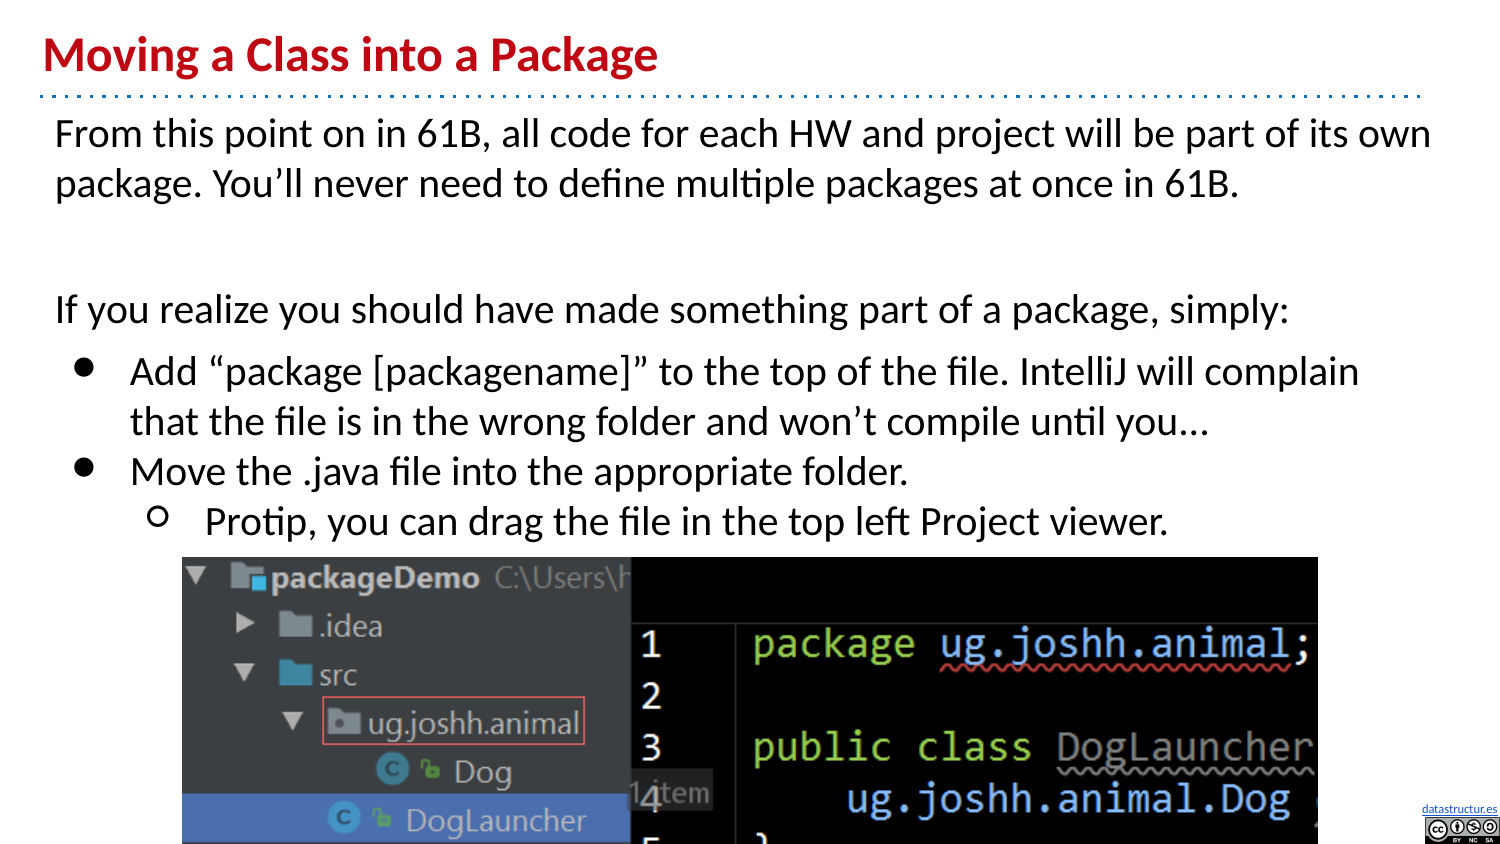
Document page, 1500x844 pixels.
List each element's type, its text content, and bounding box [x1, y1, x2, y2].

title Moving a Class into a Package [27, 15, 1378, 97]
list From this point on in 61B, all code for each HW and project will be part of its own package. You’ll never need to define multiple packages at once in 61B. If you realize you should have made something part of a package, simply: Add “package [packagename]” to the top of the file. IntelliJ will complain that the file is in the wrong folder and won’t compile until you... Move the .java file into the appropriate folder. Protip, you can drag the file in the top left Project viewer. [39, 91, 1455, 773]
picture [1425, 817, 1500, 844]
picture [181, 557, 1319, 844]
